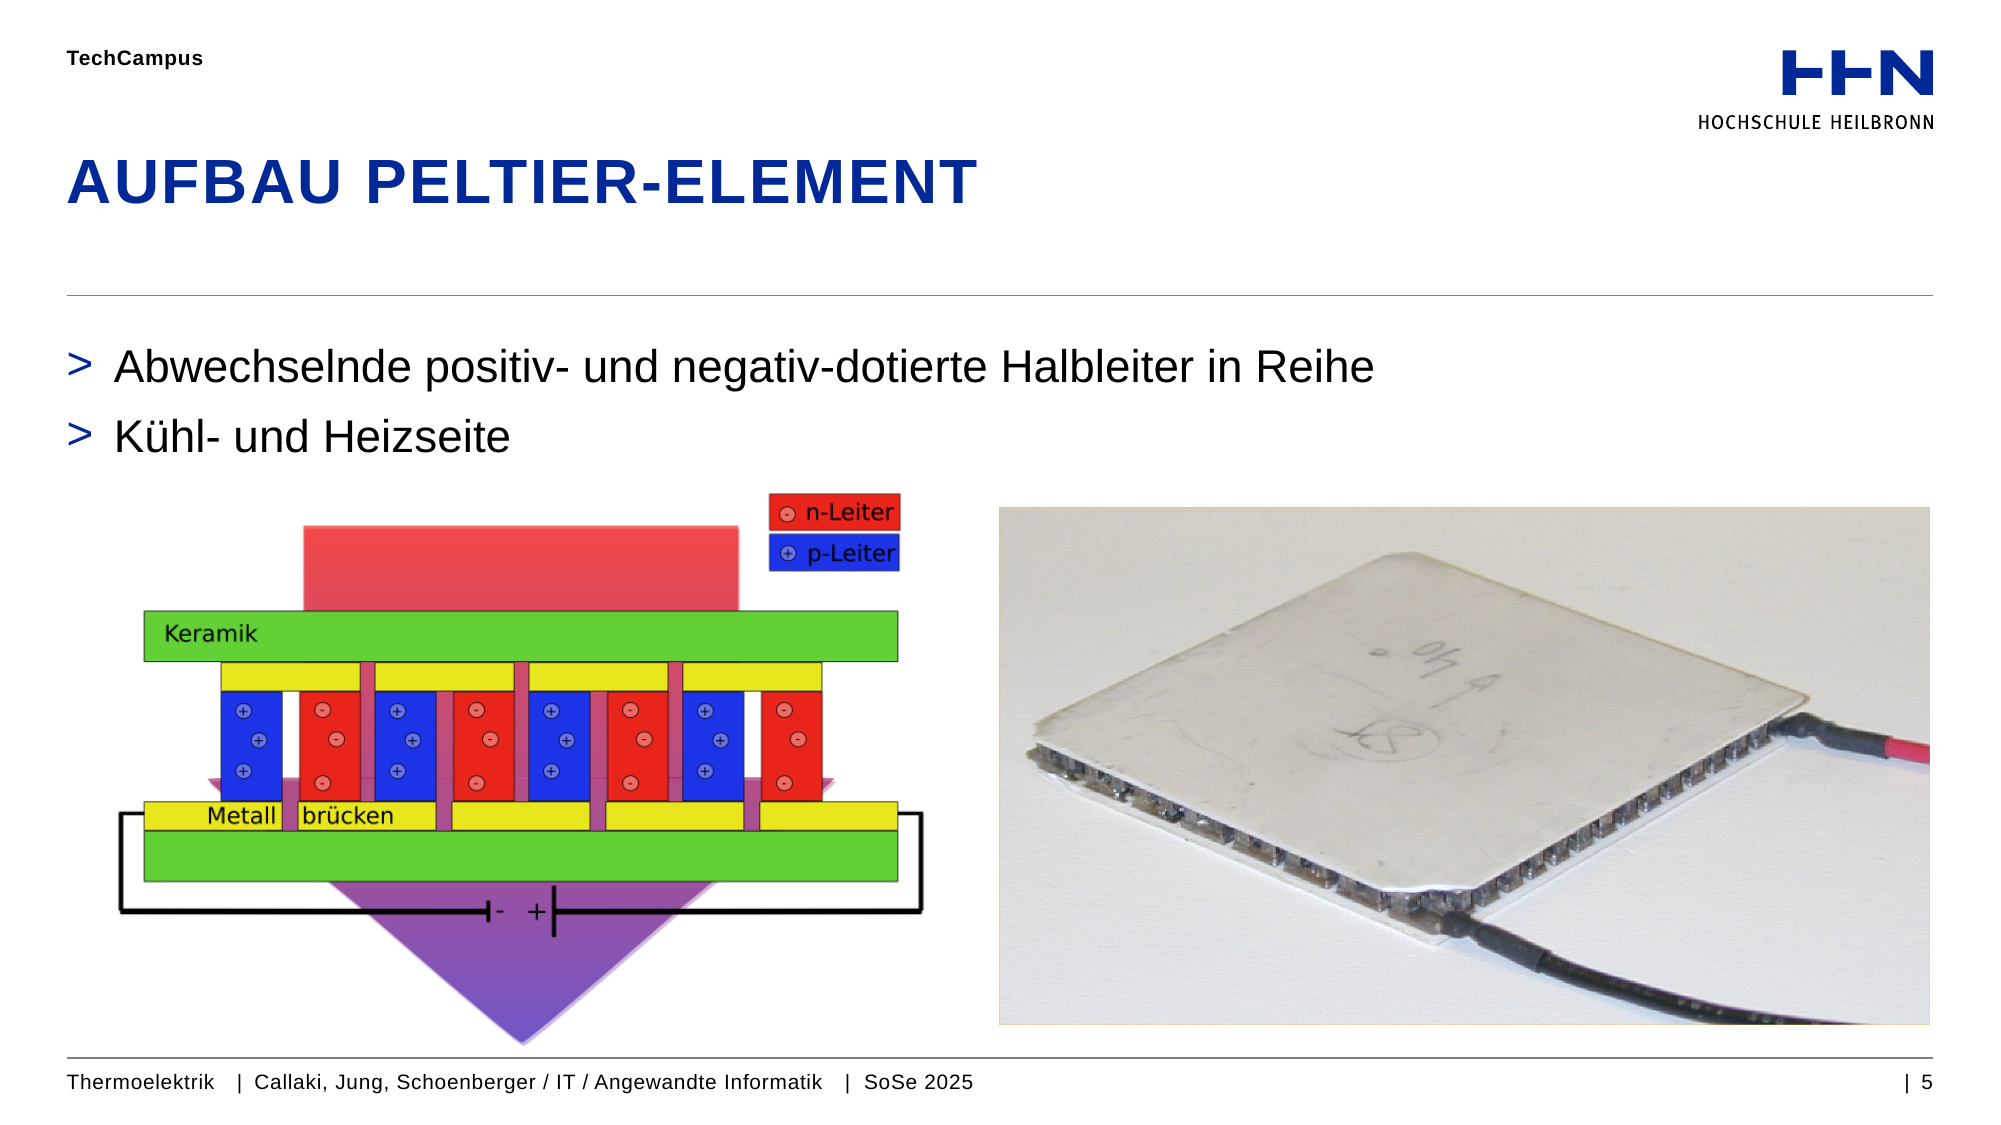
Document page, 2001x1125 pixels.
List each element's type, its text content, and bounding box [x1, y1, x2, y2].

slide_number | 5 [1621, 1068, 1933, 1105]
title Aufbau Peltier-Element [66, 147, 1933, 290]
list Abwechselnde positiv- und negativ-dotierte Halbleiter in Reihe Kühl- und Heizseite [66, 333, 1933, 508]
footer Thermoelektrik | Callaki, Jung, Schoenberger / IT / Angewandte Informatik | SoSe 2025 [66, 1068, 1277, 1105]
slide_number TechCampus [66, 45, 1277, 81]
picture [112, 484, 930, 1048]
picture [999, 507, 1930, 1025]
